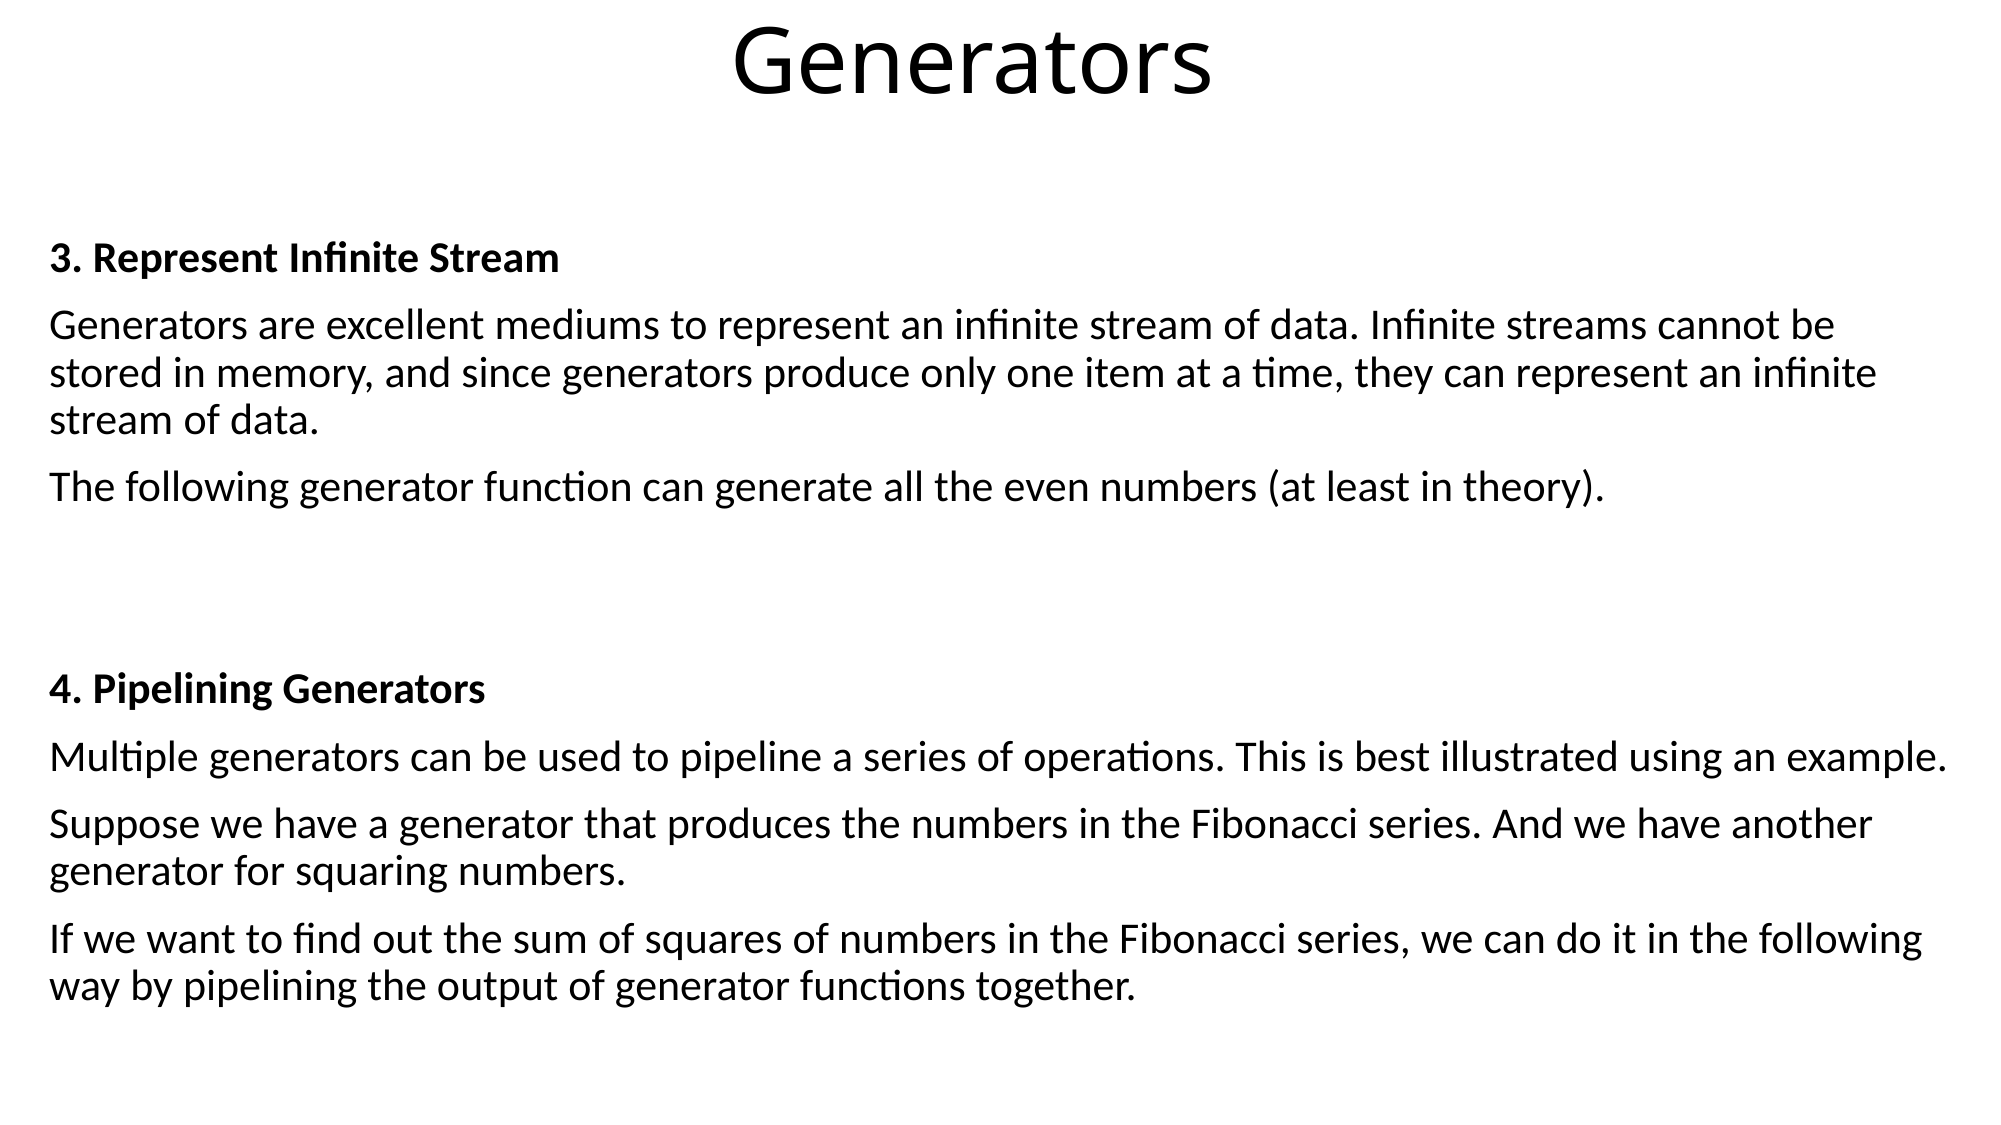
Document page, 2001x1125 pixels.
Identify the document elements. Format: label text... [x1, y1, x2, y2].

title Generators [110, 0, 1836, 129]
list 3. Represent Infinite Stream Generators are excellent mediums to represent an infinite stream of data. Infinite streams cannot be stored in memory, and since generators produce only one item at a time, they can represent an infinite stream of data. The following generator function can generate all the even numbers (at least in theory). 4. Pipelining Generators Multiple generators can be used to pipeline a series of operations. This is best illustrated using an example. Suppose we have a generator that produces the numbers in the Fibonacci series. And we have another generator for squaring numbers. If we want to find out the sum of squares of numbers in the Fibonacci series, we can do it in the following way by pipelining the output of generator functions together. [34, 154, 1975, 1071]
